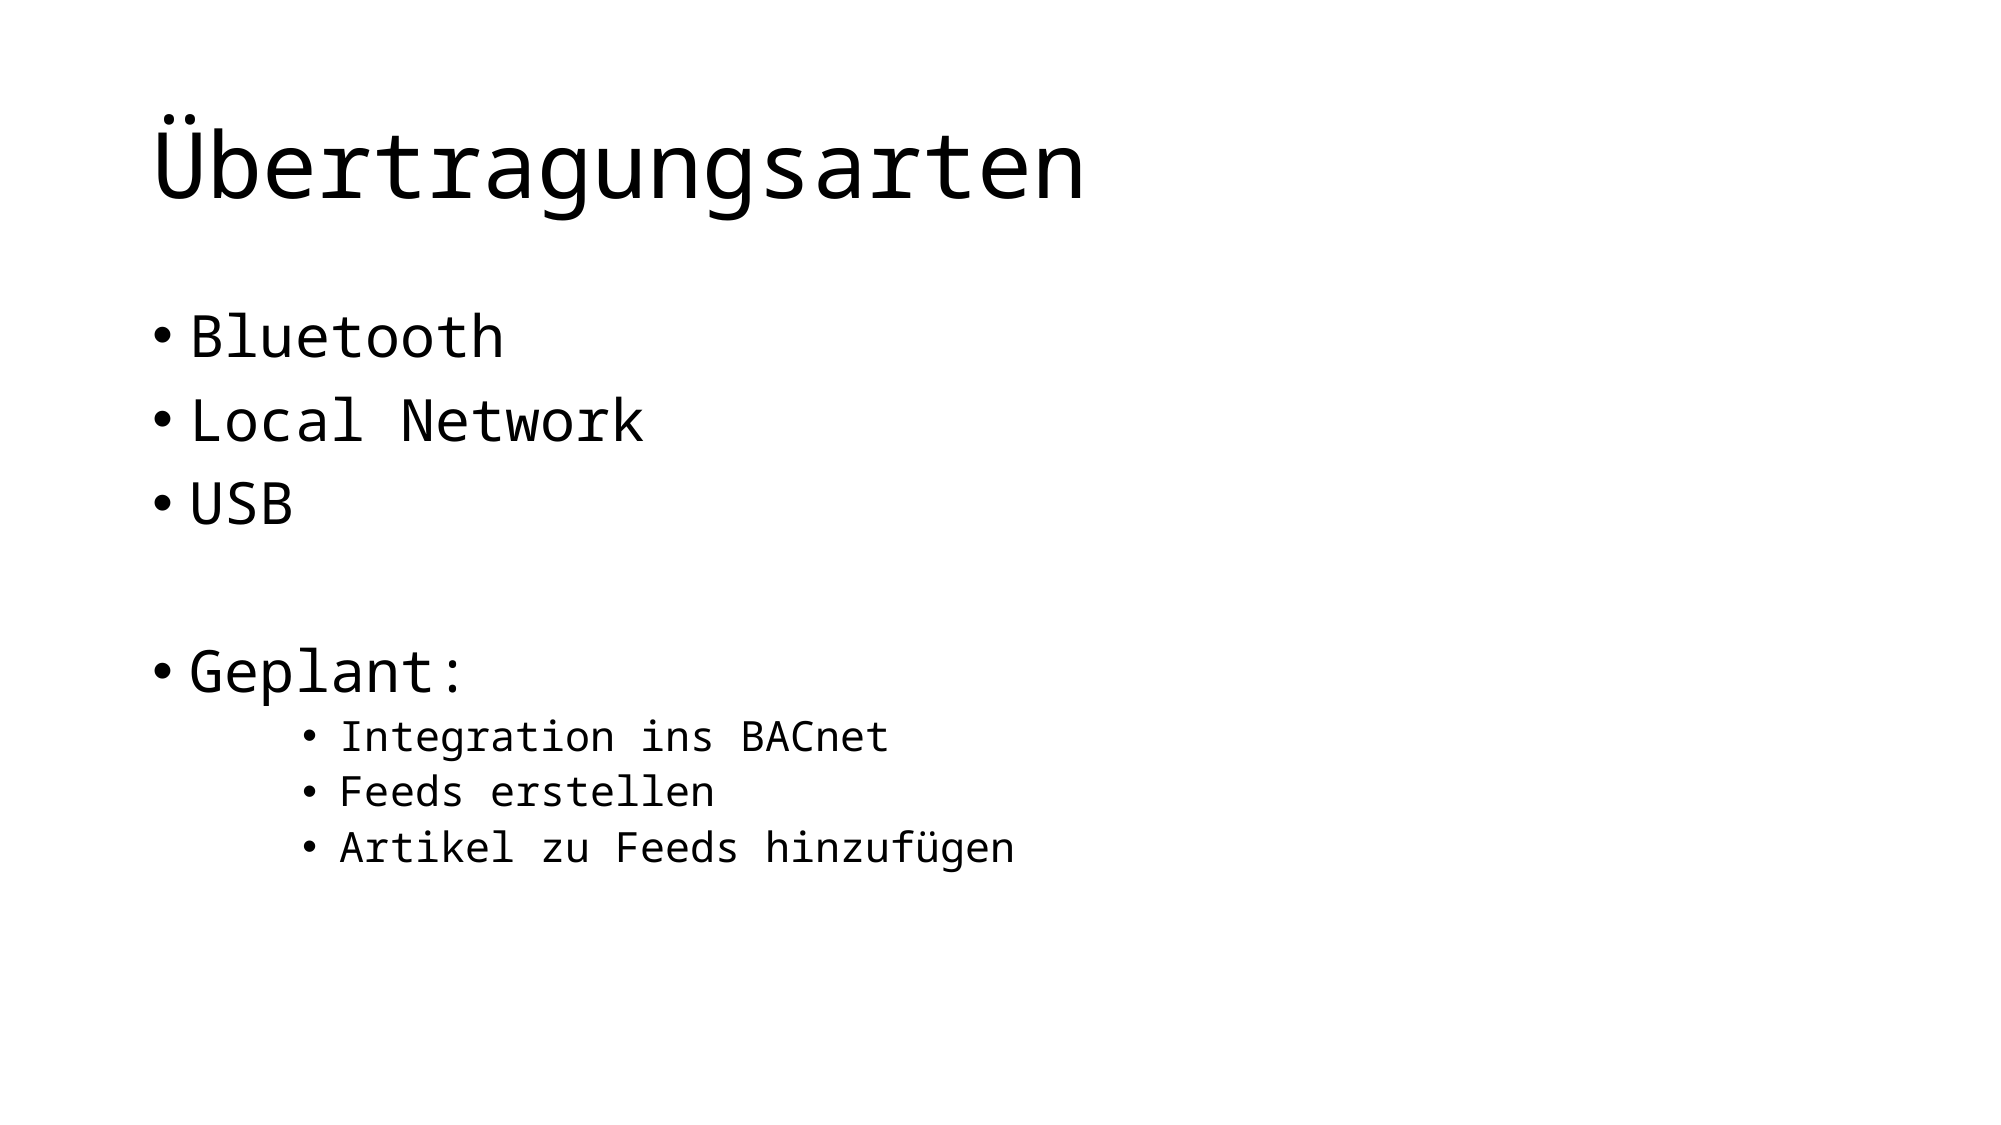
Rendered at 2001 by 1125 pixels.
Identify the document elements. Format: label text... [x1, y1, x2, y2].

list Bluetooth Local Network USB Geplant: Integration ins BACnet Feeds erstellen Artikel zu Feeds hinzufügen [137, 299, 1863, 1014]
title Übertragungsarten [137, 59, 1863, 278]
